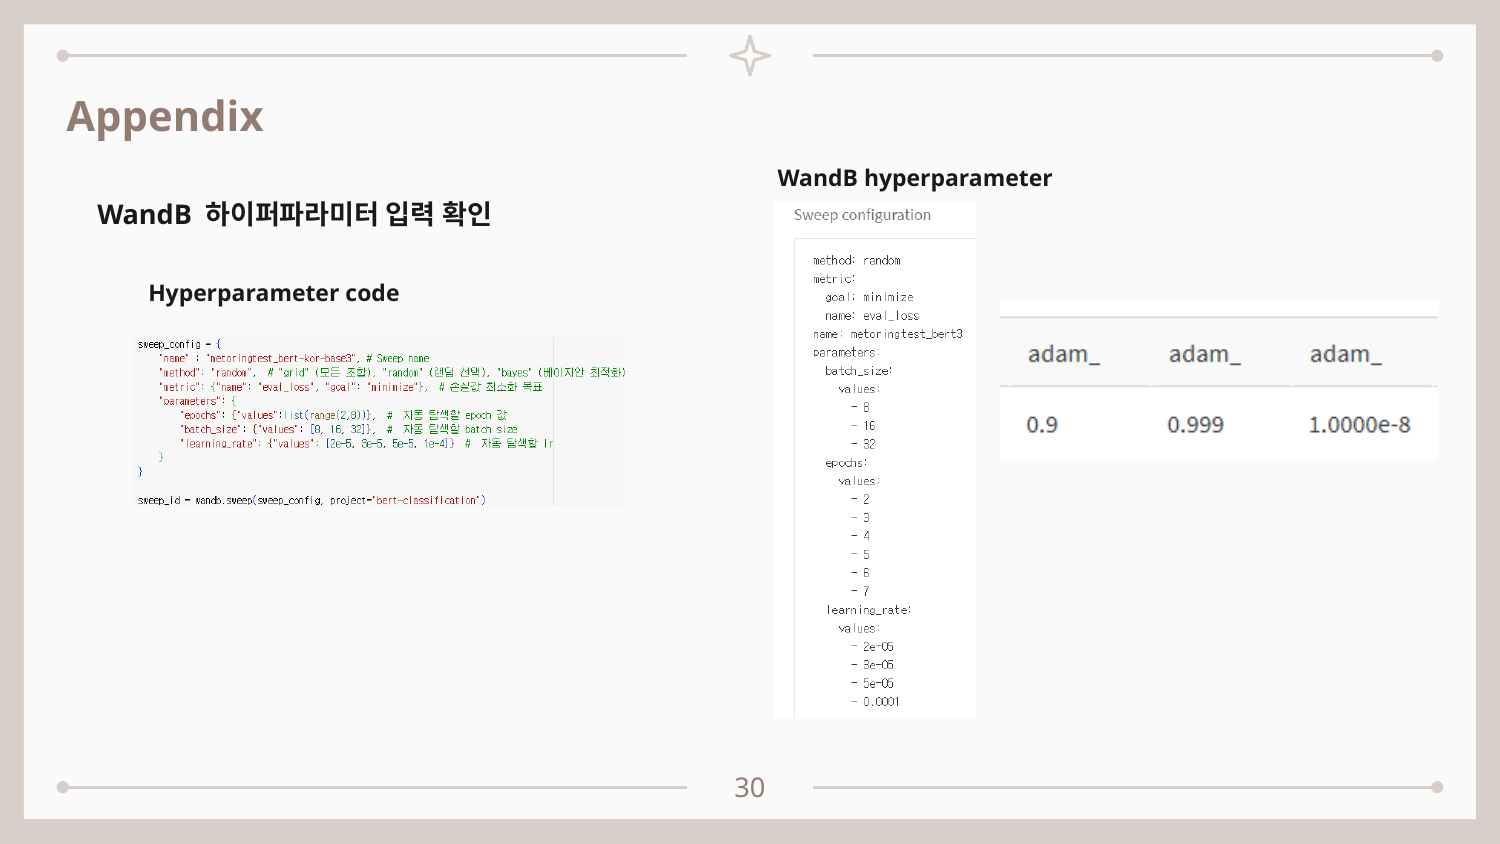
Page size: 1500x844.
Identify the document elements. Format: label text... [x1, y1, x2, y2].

slide_number 30 [705, 755, 795, 810]
text_box Appendix [51, 82, 953, 148]
text_box WandB hyperparameter [762, 148, 1239, 214]
text_box WandB 하이퍼파라미터 입력 확인 [82, 182, 739, 230]
picture [1000, 300, 1438, 461]
picture [133, 335, 626, 506]
text_box Hyperparameter code [133, 264, 610, 330]
picture [774, 202, 976, 719]
